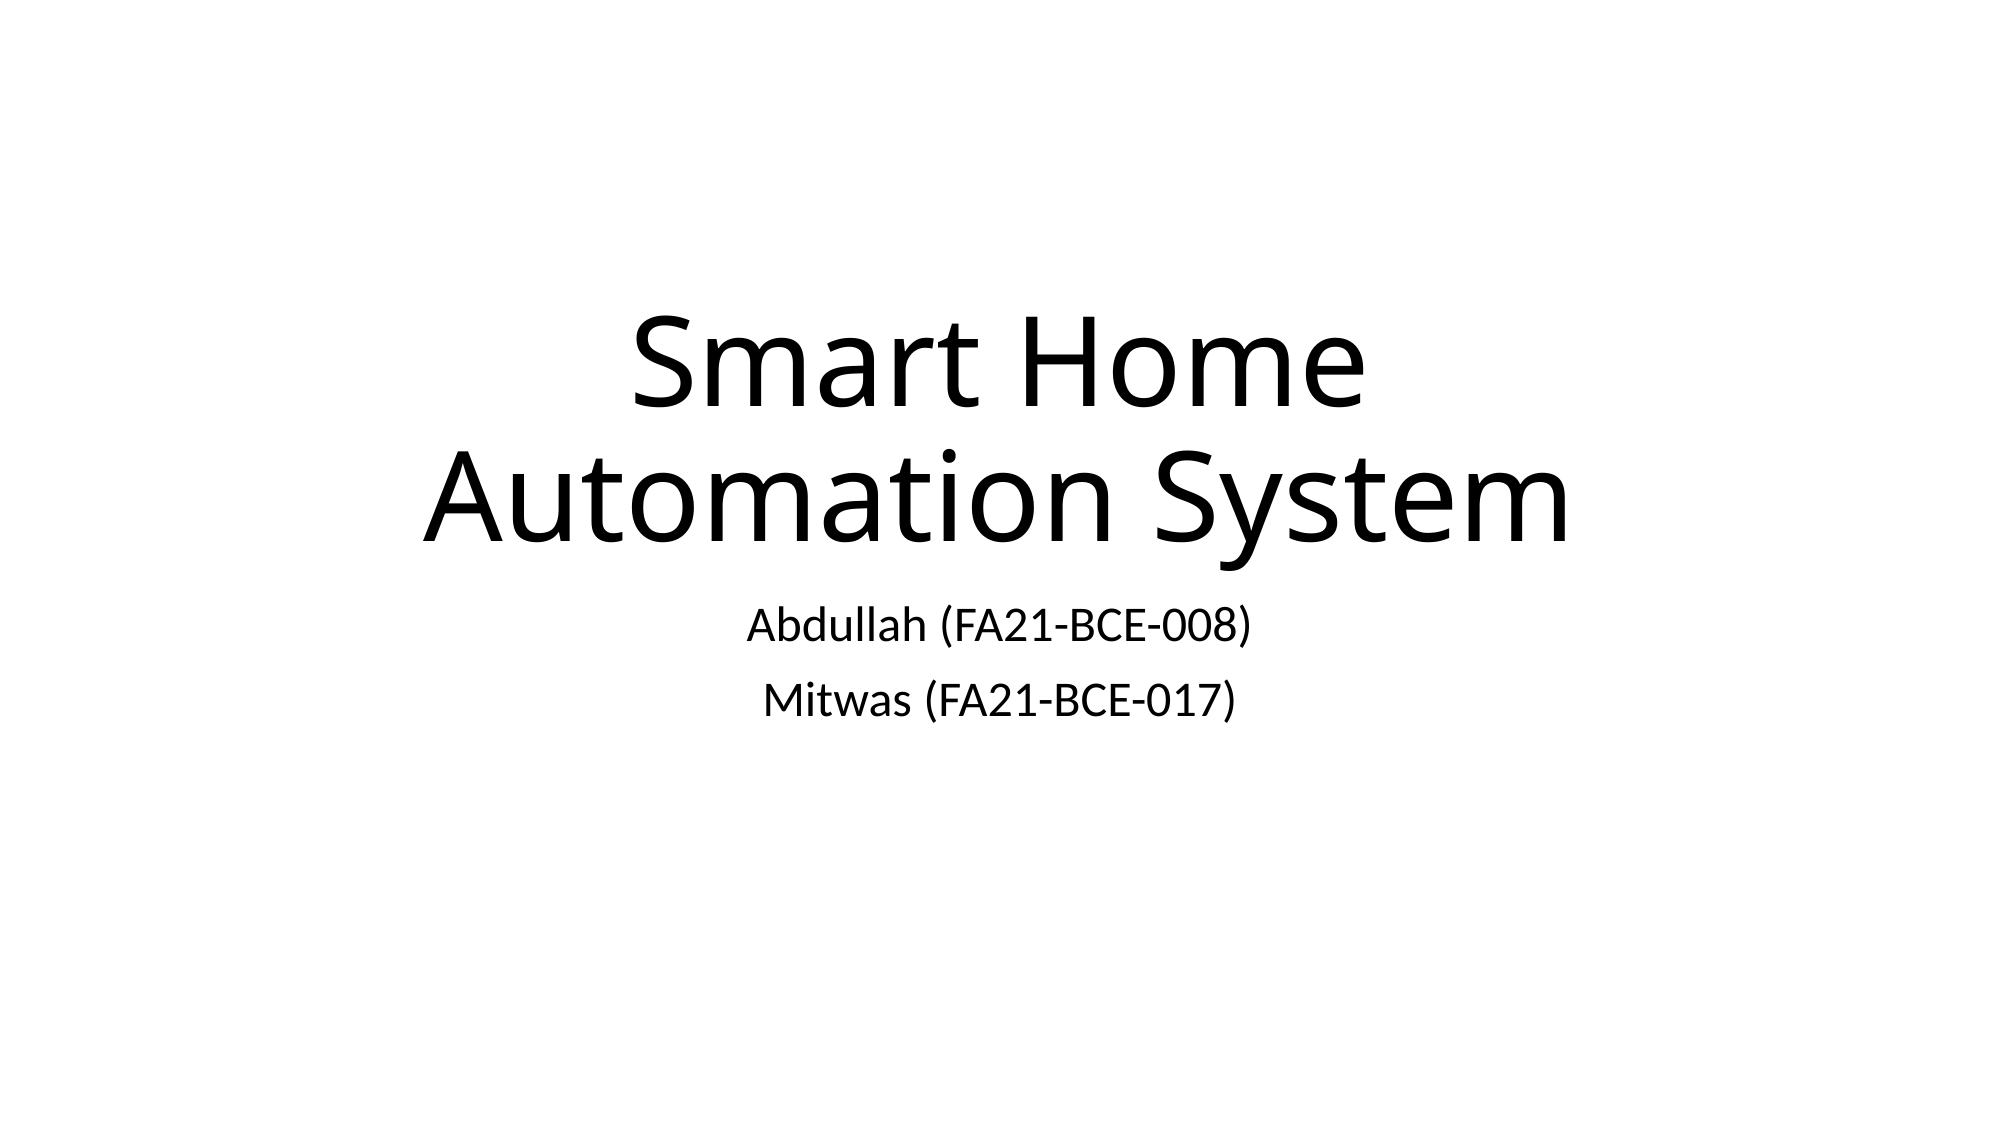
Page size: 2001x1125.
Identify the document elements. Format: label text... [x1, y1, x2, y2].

subtitle Abdullah (FA21-BCE-008) Mitwas (FA21-BCE-017) [249, 590, 1750, 863]
title Smart Home Automation System [249, 184, 1750, 576]
